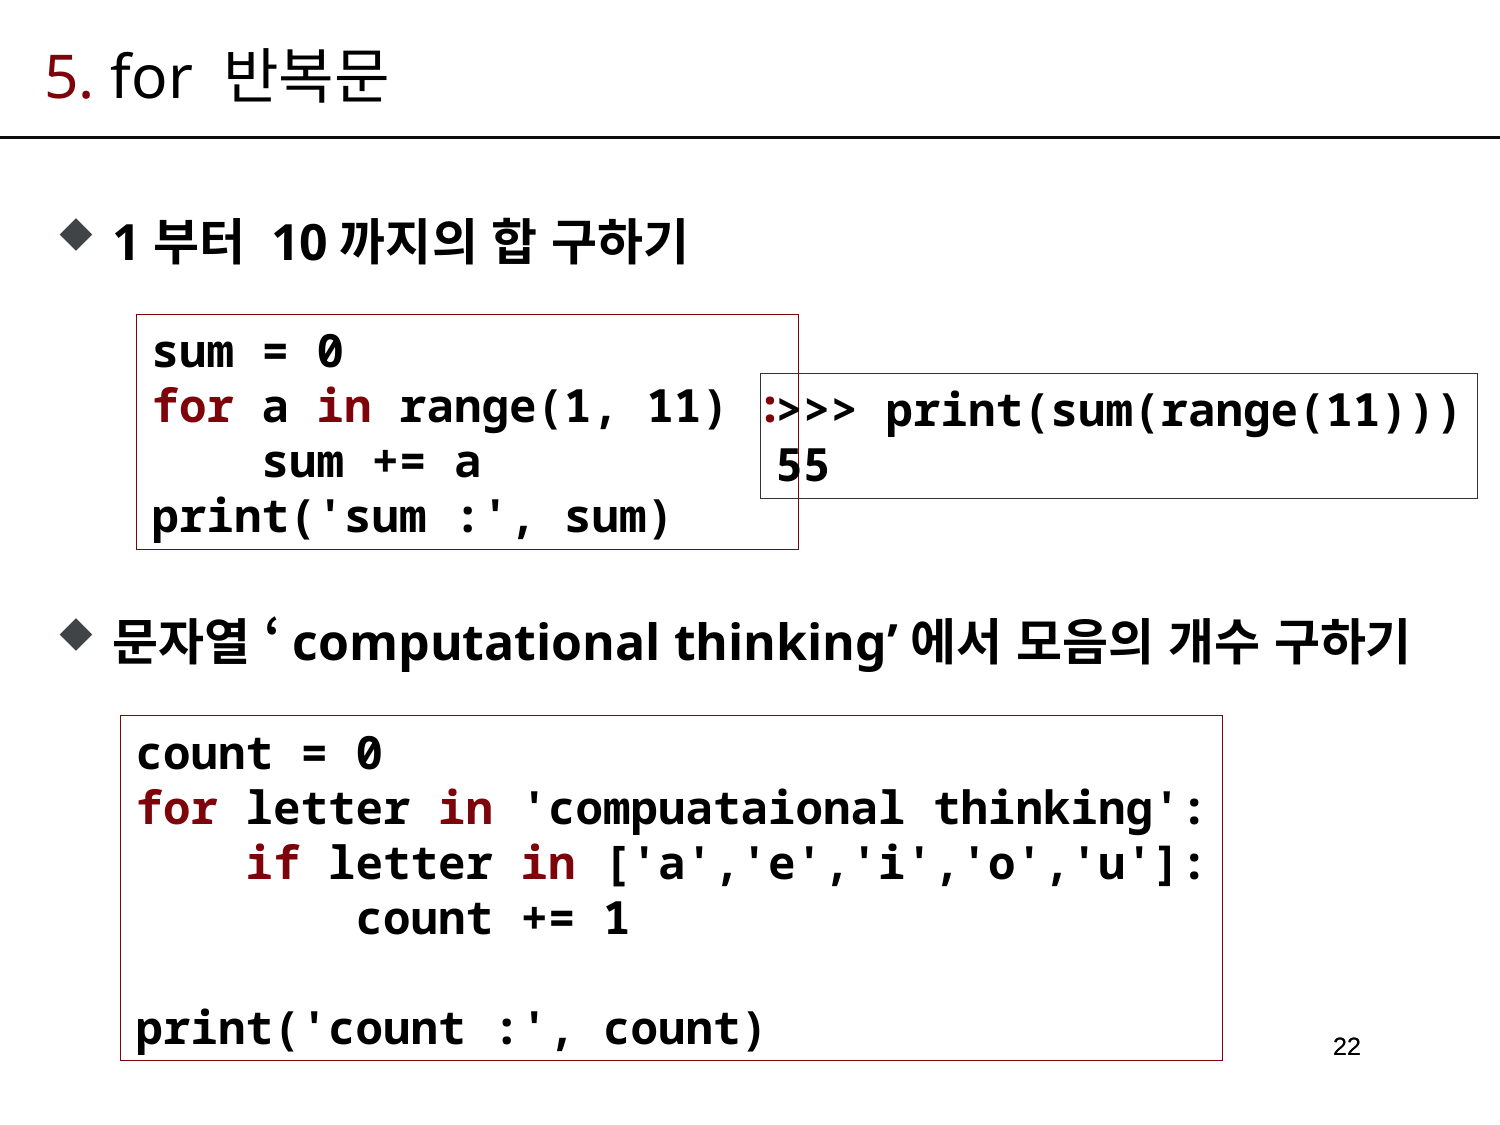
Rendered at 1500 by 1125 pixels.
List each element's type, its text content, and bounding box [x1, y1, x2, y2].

title 5. for 반복문 [29, 30, 1294, 124]
text_box sum = 0 for a in range(1, 11) : sum += a print('sum :', sum) [136, 314, 799, 550]
text_box count = 0 for letter in 'compuataional thinking': if letter in ['a','e','i','o','u']: count += 1 print('count :', count) [120, 715, 1223, 1061]
text_box 22 [1033, 1023, 1376, 1066]
list 1부터 10까지의 합 구하기 문자열 ‘computational thinking’에서 모음의 개수 구하기 [41, 172, 1471, 977]
text_box >>> print(sum(range(11))) 55 [760, 373, 1478, 499]
